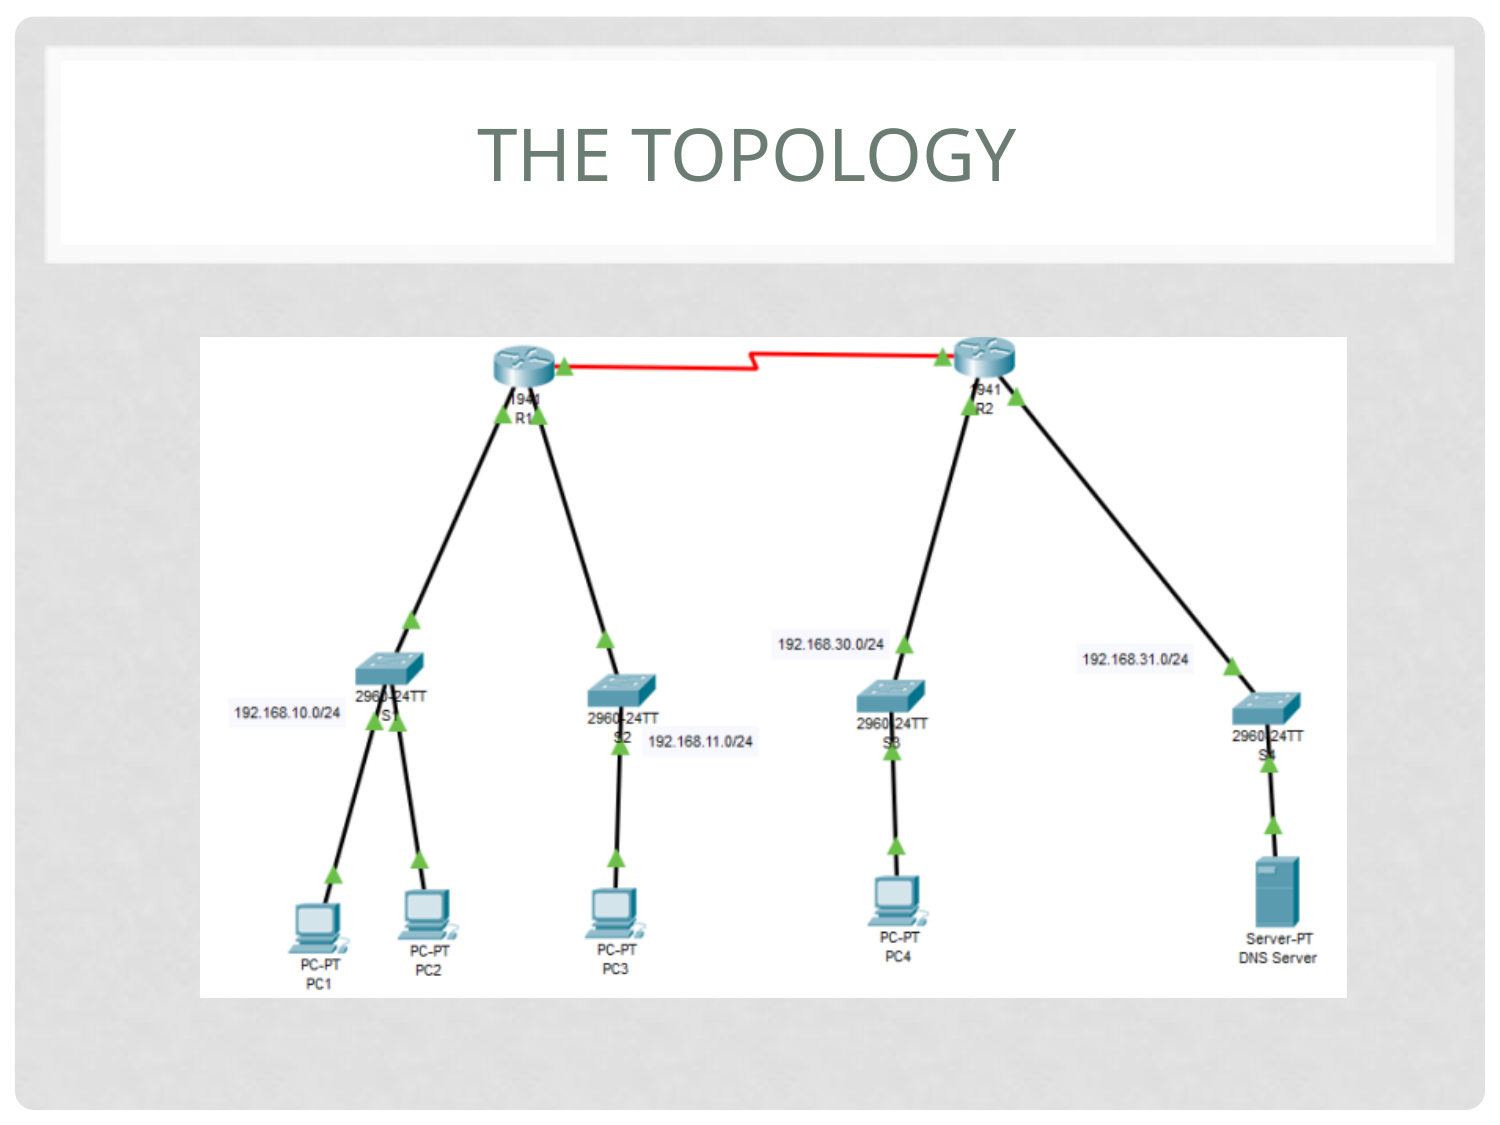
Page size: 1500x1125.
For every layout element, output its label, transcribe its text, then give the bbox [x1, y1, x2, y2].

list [199, 337, 1347, 998]
title The Topology [69, 66, 1425, 238]
